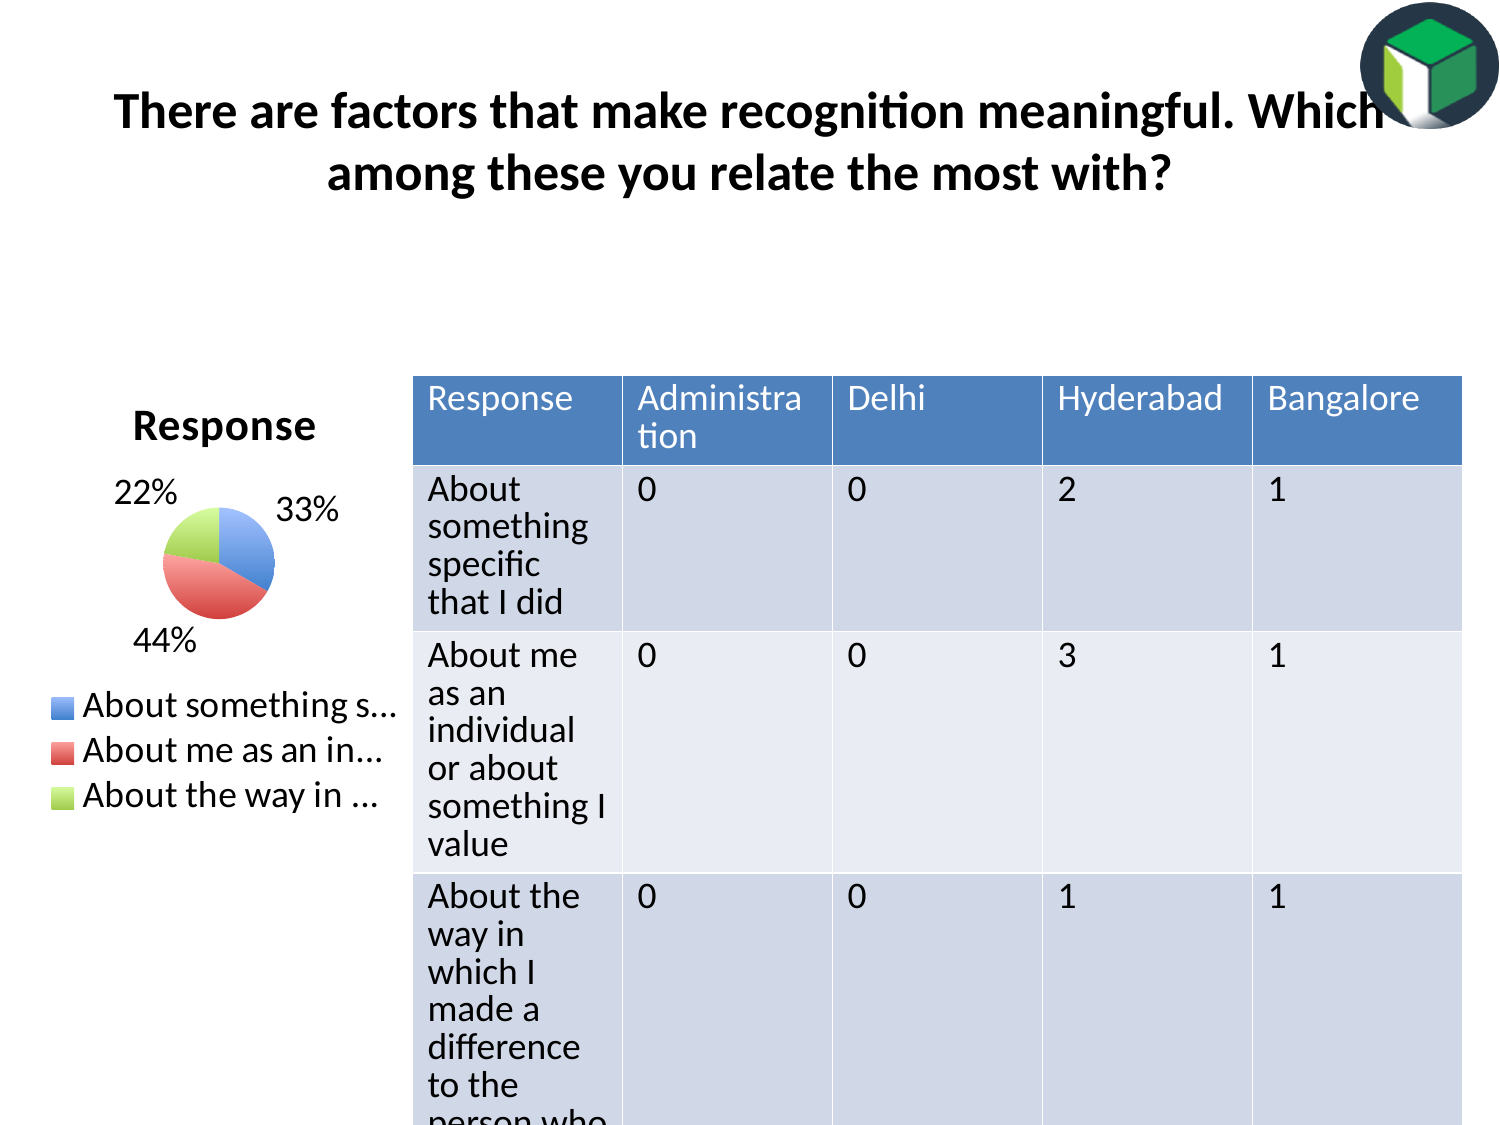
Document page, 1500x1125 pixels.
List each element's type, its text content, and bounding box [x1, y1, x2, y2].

table_cell 1 [1253, 874, 1462, 1125]
table_header Delhi [833, 376, 1042, 465]
table_cell About the way in which I made a difference to the person who sent me the recognition [413, 874, 622, 1125]
table_cell 1 [1043, 874, 1252, 1125]
picture [1360, 2, 1499, 130]
table_cell 1 [1253, 632, 1462, 872]
table_cell About me as an individual or about something I value [413, 632, 622, 872]
table_cell 0 [623, 874, 832, 1125]
table_cell 1 [1253, 466, 1462, 631]
table_cell 0 [833, 632, 1042, 872]
table_header Administration [623, 376, 832, 465]
table_cell 0 [833, 466, 1042, 631]
chart [0, 374, 451, 826]
table_cell 2 [1043, 466, 1252, 631]
table_cell 0 [623, 466, 832, 631]
table_header Bangalore [1253, 376, 1462, 465]
table_cell 0 [623, 632, 832, 872]
table_cell 0 [833, 874, 1042, 1125]
table_cell 3 [1043, 632, 1252, 872]
title There are factors that make recognition meaningful. Which among these you relate the most with? [75, 45, 1425, 233]
table_header Hyderabad [1043, 376, 1252, 465]
table_header Response [452, 376, 622, 465]
table_cell About something specific that I did [454, 466, 622, 631]
